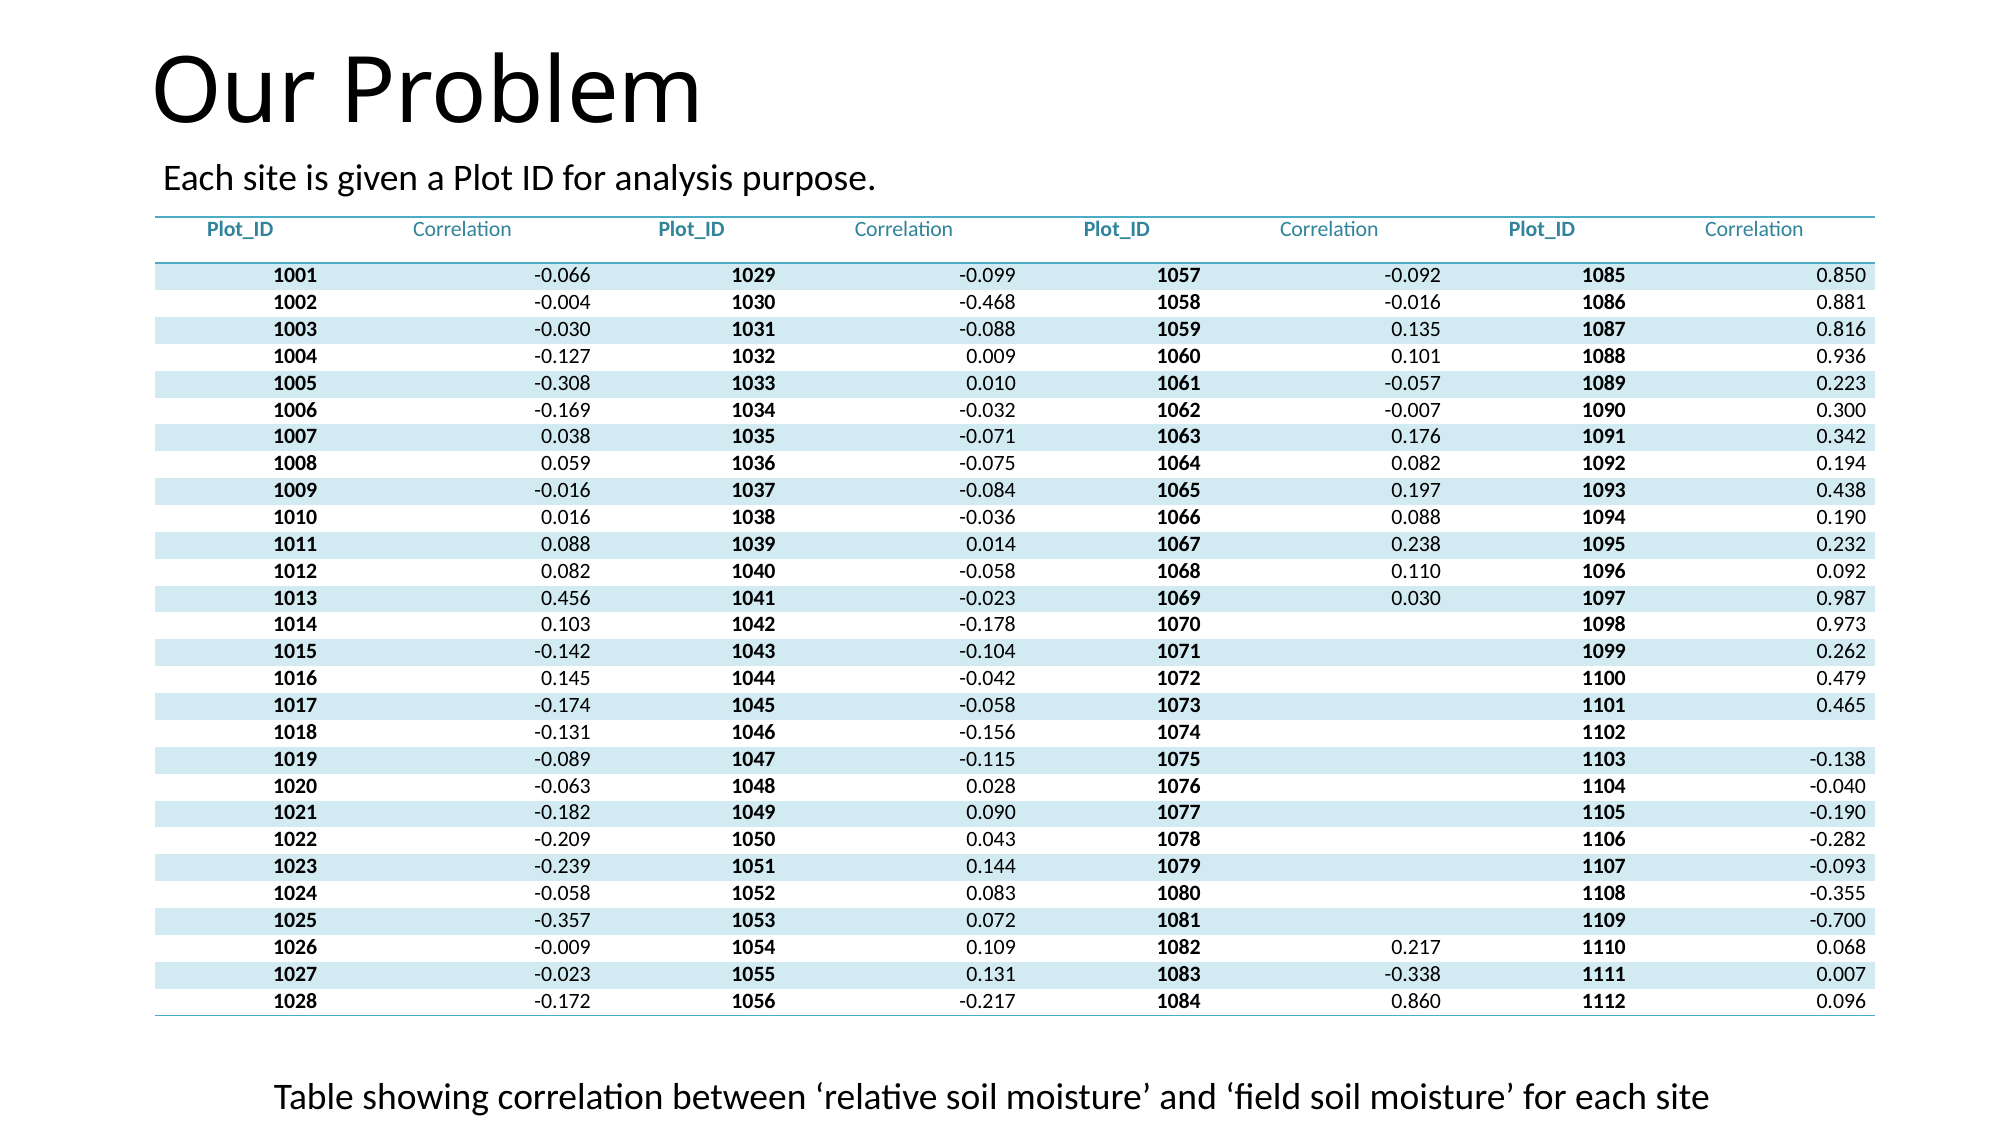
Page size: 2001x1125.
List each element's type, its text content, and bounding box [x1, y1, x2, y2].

table_cell 1025 [155, 908, 326, 935]
table_cell 1102 [1450, 720, 1634, 747]
table_cell 1084 [1024, 989, 1209, 1015]
table_cell [1209, 612, 1450, 639]
table_cell 1081 [1024, 908, 1209, 935]
table_cell -0.063 [326, 774, 599, 801]
table_cell 1006 [155, 398, 326, 424]
table_cell 1098 [1450, 612, 1634, 639]
table_cell 1034 [599, 398, 784, 424]
table_cell 0.007 [1634, 962, 1875, 989]
table_cell 0.028 [784, 774, 1024, 801]
table_cell -0.138 [1634, 747, 1875, 774]
table_cell 0.238 [1209, 532, 1450, 559]
table_cell -0.058 [784, 693, 1024, 720]
table_cell 1043 [599, 639, 784, 666]
table_cell 1111 [1450, 962, 1634, 989]
table_cell 0.082 [1209, 451, 1450, 478]
table_cell 0.438 [1634, 478, 1875, 505]
table_cell 1094 [1450, 505, 1634, 532]
table_cell 1071 [1024, 639, 1209, 666]
table_cell 1050 [599, 827, 784, 854]
text_box Table showing correlation between ‘relative soil moisture’ and ‘field soil moisture’ for each site [259, 1064, 1816, 1125]
table_cell 0.090 [784, 801, 1024, 827]
table_cell [1209, 639, 1450, 666]
table_cell -0.217 [784, 989, 1024, 1015]
table_cell -0.071 [784, 424, 1024, 451]
table_cell 0.197 [1209, 478, 1450, 505]
table_cell 1001 [155, 264, 326, 290]
table_cell 0.009 [784, 344, 1024, 371]
table_cell -0.099 [784, 264, 1024, 290]
table_cell -0.115 [784, 747, 1024, 774]
table_cell -0.058 [784, 559, 1024, 586]
table_cell 1018 [155, 720, 326, 747]
table_cell 0.456 [326, 586, 599, 612]
table_cell 1080 [1024, 881, 1209, 908]
table_cell [1209, 881, 1450, 908]
table_cell 1017 [155, 693, 326, 720]
table_cell 0.217 [1209, 935, 1450, 962]
table_cell 1037 [599, 478, 784, 505]
table_cell 1068 [1024, 559, 1209, 586]
table_cell -0.036 [784, 505, 1024, 532]
table_cell 1011 [155, 532, 326, 559]
table_cell 1099 [1450, 639, 1634, 666]
table_cell 0.014 [784, 532, 1024, 559]
table_cell 1002 [155, 290, 326, 317]
table_cell 1066 [1024, 505, 1209, 532]
table_cell -0.127 [326, 344, 599, 371]
table_cell -0.084 [784, 478, 1024, 505]
table_cell 0.030 [1209, 586, 1450, 612]
table_cell 0.262 [1634, 639, 1875, 666]
table_cell 1008 [155, 451, 326, 478]
table_cell [1209, 666, 1450, 693]
table_cell [1209, 908, 1450, 935]
table_cell 1036 [599, 451, 784, 478]
table_cell 0.083 [784, 881, 1024, 908]
table_cell 1003 [155, 317, 326, 344]
table_cell 1027 [155, 962, 326, 989]
table_cell -0.182 [326, 801, 599, 827]
table_cell -0.016 [326, 478, 599, 505]
table_cell 1015 [155, 639, 326, 666]
table_cell 1056 [599, 989, 784, 1015]
table_cell -0.088 [784, 317, 1024, 344]
table_cell 1070 [1024, 612, 1209, 639]
table_cell -0.355 [1634, 881, 1875, 908]
table_cell 1077 [1024, 801, 1209, 827]
table_cell 1016 [155, 666, 326, 693]
table_cell 1020 [155, 774, 326, 801]
table_cell -0.174 [326, 693, 599, 720]
table_cell 1053 [599, 908, 784, 935]
table_cell [1209, 774, 1450, 801]
table_cell 1013 [155, 586, 326, 612]
table_cell 1074 [1024, 720, 1209, 747]
table_cell 0.135 [1209, 317, 1450, 344]
table_cell -0.057 [1209, 371, 1450, 398]
table_cell 1007 [155, 424, 326, 451]
table_cell -0.089 [326, 747, 599, 774]
table_cell -0.093 [1634, 854, 1875, 881]
table_cell 1076 [1024, 774, 1209, 801]
table_header Correlation [1634, 218, 1875, 262]
table_cell 0.342 [1634, 424, 1875, 451]
table_cell 1063 [1024, 424, 1209, 451]
table_cell 1044 [599, 666, 784, 693]
table_cell 1058 [1024, 290, 1209, 317]
table_cell 0.860 [1209, 989, 1450, 1015]
table_cell 0.936 [1634, 344, 1875, 371]
table_cell -0.009 [326, 935, 599, 962]
table_cell 0.043 [784, 827, 1024, 854]
table_cell -0.023 [326, 962, 599, 989]
table_cell 1024 [155, 881, 326, 908]
table_cell [1209, 693, 1450, 720]
table_cell 1052 [599, 881, 784, 908]
table_header Plot_ID [599, 218, 784, 262]
table_cell -0.172 [326, 989, 599, 1015]
table_cell 1048 [599, 774, 784, 801]
table_cell 1022 [155, 827, 326, 854]
table_cell -0.700 [1634, 908, 1875, 935]
table_cell -0.190 [1634, 801, 1875, 827]
table_cell 1049 [599, 801, 784, 827]
table_cell -0.209 [326, 827, 599, 854]
table_cell -0.338 [1209, 962, 1450, 989]
table_cell 1019 [155, 747, 326, 774]
table_cell 1062 [1024, 398, 1209, 424]
table_cell -0.178 [784, 612, 1024, 639]
table_cell 1079 [1024, 854, 1209, 881]
table_cell 1088 [1450, 344, 1634, 371]
table_cell 0.068 [1634, 935, 1875, 962]
table_cell 1067 [1024, 532, 1209, 559]
table_cell 1042 [599, 612, 784, 639]
table_cell 0.465 [1634, 693, 1875, 720]
table_cell 1012 [155, 559, 326, 586]
table_cell 0.816 [1634, 317, 1875, 344]
table_cell 0.096 [1634, 989, 1875, 1015]
table_cell 1095 [1450, 532, 1634, 559]
table_cell 1069 [1024, 586, 1209, 612]
table_cell 0.059 [326, 451, 599, 478]
table_cell 0.300 [1634, 398, 1875, 424]
table_cell 1073 [1024, 693, 1209, 720]
table_cell 0.144 [784, 854, 1024, 881]
table_cell 0.190 [1634, 505, 1875, 532]
table_cell 1106 [1450, 827, 1634, 854]
table_cell 0.092 [1634, 559, 1875, 586]
table_cell 0.072 [784, 908, 1024, 935]
table_cell -0.042 [784, 666, 1024, 693]
table_cell -0.016 [1209, 290, 1450, 317]
table_cell 1100 [1450, 666, 1634, 693]
table_cell 0.973 [1634, 612, 1875, 639]
table_cell 1092 [1450, 451, 1634, 478]
table_cell 1045 [599, 693, 784, 720]
table_cell -0.156 [784, 720, 1024, 747]
table_cell -0.023 [784, 586, 1024, 612]
table_cell 1014 [155, 612, 326, 639]
table_cell [1209, 854, 1450, 881]
table_cell 1112 [1450, 989, 1634, 1015]
table_cell -0.030 [326, 317, 599, 344]
table_cell 0.479 [1634, 666, 1875, 693]
table_cell 1108 [1450, 881, 1634, 908]
table_cell 1089 [1450, 371, 1634, 398]
table_cell 1057 [1024, 264, 1209, 290]
table_cell [1634, 720, 1875, 747]
text_box Each site is given a Plot ID for analysis purpose. [148, 145, 893, 206]
table_cell 1065 [1024, 478, 1209, 505]
table_cell 1039 [599, 532, 784, 559]
table_cell 1090 [1450, 398, 1634, 424]
table_cell 1005 [155, 371, 326, 398]
table_cell 0.109 [784, 935, 1024, 962]
table_cell 1078 [1024, 827, 1209, 854]
table_cell 1031 [599, 317, 784, 344]
table_cell 0.987 [1634, 586, 1875, 612]
table_cell 1091 [1450, 424, 1634, 451]
table_cell -0.104 [784, 639, 1024, 666]
table_cell 1096 [1450, 559, 1634, 586]
table_cell 0.103 [326, 612, 599, 639]
table_cell 1047 [599, 747, 784, 774]
table_cell 1033 [599, 371, 784, 398]
table_cell 1009 [155, 478, 326, 505]
table_cell -0.058 [326, 881, 599, 908]
table_cell 1086 [1450, 290, 1634, 317]
table_cell 0.223 [1634, 371, 1875, 398]
table_cell 1075 [1024, 747, 1209, 774]
table_cell -0.169 [326, 398, 599, 424]
table_cell 0.010 [784, 371, 1024, 398]
table_cell 1110 [1450, 935, 1634, 962]
table_cell -0.092 [1209, 264, 1450, 290]
table_cell 1035 [599, 424, 784, 451]
table_cell 0.038 [326, 424, 599, 451]
table_cell 0.232 [1634, 532, 1875, 559]
table_cell 1051 [599, 854, 784, 881]
table_header Plot_ID [155, 218, 326, 262]
table_cell 1026 [155, 935, 326, 962]
table_header Plot_ID [1024, 218, 1209, 262]
table_cell 1103 [1450, 747, 1634, 774]
table_cell 1101 [1450, 693, 1634, 720]
table_cell 1109 [1450, 908, 1634, 935]
table_cell -0.040 [1634, 774, 1875, 801]
table_cell 1041 [599, 586, 784, 612]
table_cell 1107 [1450, 854, 1634, 881]
table_cell 1085 [1450, 264, 1634, 290]
table_cell 0.082 [326, 559, 599, 586]
table_cell 1083 [1024, 962, 1209, 989]
table_cell 1097 [1450, 586, 1634, 612]
table_cell 1040 [599, 559, 784, 586]
table_cell 1061 [1024, 371, 1209, 398]
table_cell -0.142 [326, 639, 599, 666]
table_cell 0.088 [326, 532, 599, 559]
table_cell 1010 [155, 505, 326, 532]
table_cell 1004 [155, 344, 326, 371]
table_cell 1082 [1024, 935, 1209, 962]
table_cell 1032 [599, 344, 784, 371]
table_cell -0.357 [326, 908, 599, 935]
table_cell 1055 [599, 962, 784, 989]
table_cell 1104 [1450, 774, 1634, 801]
table_cell [1209, 747, 1450, 774]
table_cell 0.110 [1209, 559, 1450, 586]
table_cell 1059 [1024, 317, 1209, 344]
table_cell -0.308 [326, 371, 599, 398]
table_cell 1060 [1024, 344, 1209, 371]
table_cell 1087 [1450, 317, 1634, 344]
table_cell 0.145 [326, 666, 599, 693]
table_cell [1209, 720, 1450, 747]
table_cell -0.004 [326, 290, 599, 317]
table_cell 0.101 [1209, 344, 1450, 371]
table_cell -0.075 [784, 451, 1024, 478]
table_header Plot_ID [1450, 218, 1634, 262]
table_cell 1021 [155, 801, 326, 827]
table_cell 1038 [599, 505, 784, 532]
table_cell -0.468 [784, 290, 1024, 317]
table_cell -0.007 [1209, 398, 1450, 424]
title Our Problem [135, 0, 1861, 187]
table_cell 1029 [599, 264, 784, 290]
table_cell 1030 [599, 290, 784, 317]
table_cell [1209, 801, 1450, 827]
table_cell -0.239 [326, 854, 599, 881]
table_cell 0.016 [326, 505, 599, 532]
table_header Correlation [1209, 218, 1450, 262]
table_cell 0.131 [784, 962, 1024, 989]
table_cell 0.850 [1634, 264, 1875, 290]
table_cell 1054 [599, 935, 784, 962]
table_cell 1028 [155, 989, 326, 1015]
table_cell 1046 [599, 720, 784, 747]
table_cell 1072 [1024, 666, 1209, 693]
table_cell -0.032 [784, 398, 1024, 424]
table_cell 1105 [1450, 801, 1634, 827]
table_cell 0.194 [1634, 451, 1875, 478]
table_cell [1209, 827, 1450, 854]
table_cell 1093 [1450, 478, 1634, 505]
table_cell -0.282 [1634, 827, 1875, 854]
table_cell 1064 [1024, 451, 1209, 478]
table_cell 0.088 [1209, 505, 1450, 532]
table_cell 1023 [155, 854, 326, 881]
table_cell -0.066 [326, 264, 599, 290]
table_cell 0.881 [1634, 290, 1875, 317]
table_cell -0.131 [326, 720, 599, 747]
table_header Correlation [326, 218, 599, 262]
table_header Correlation [784, 218, 1024, 262]
table_cell 0.176 [1209, 424, 1450, 451]
